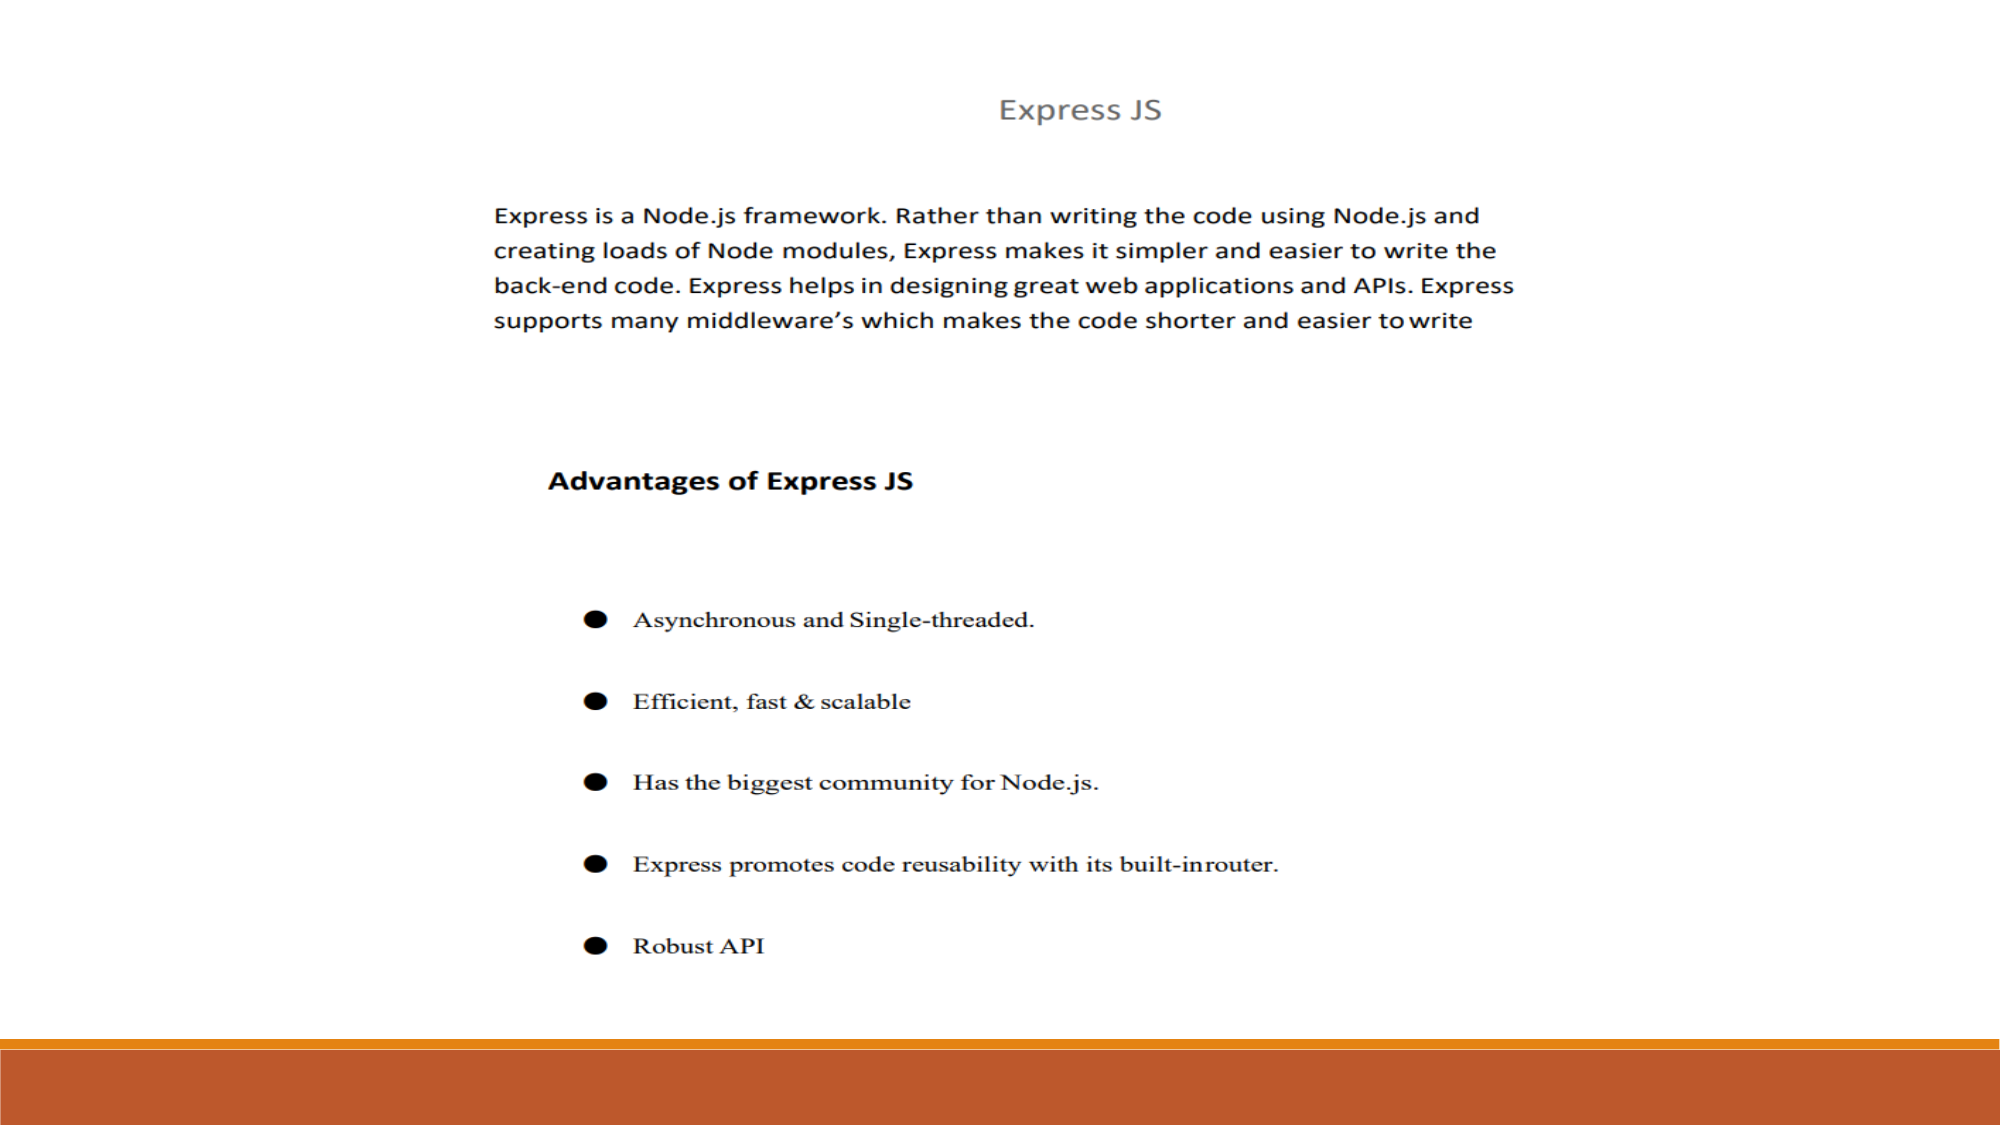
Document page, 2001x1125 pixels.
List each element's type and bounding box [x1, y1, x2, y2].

picture [491, 64, 1585, 1007]
